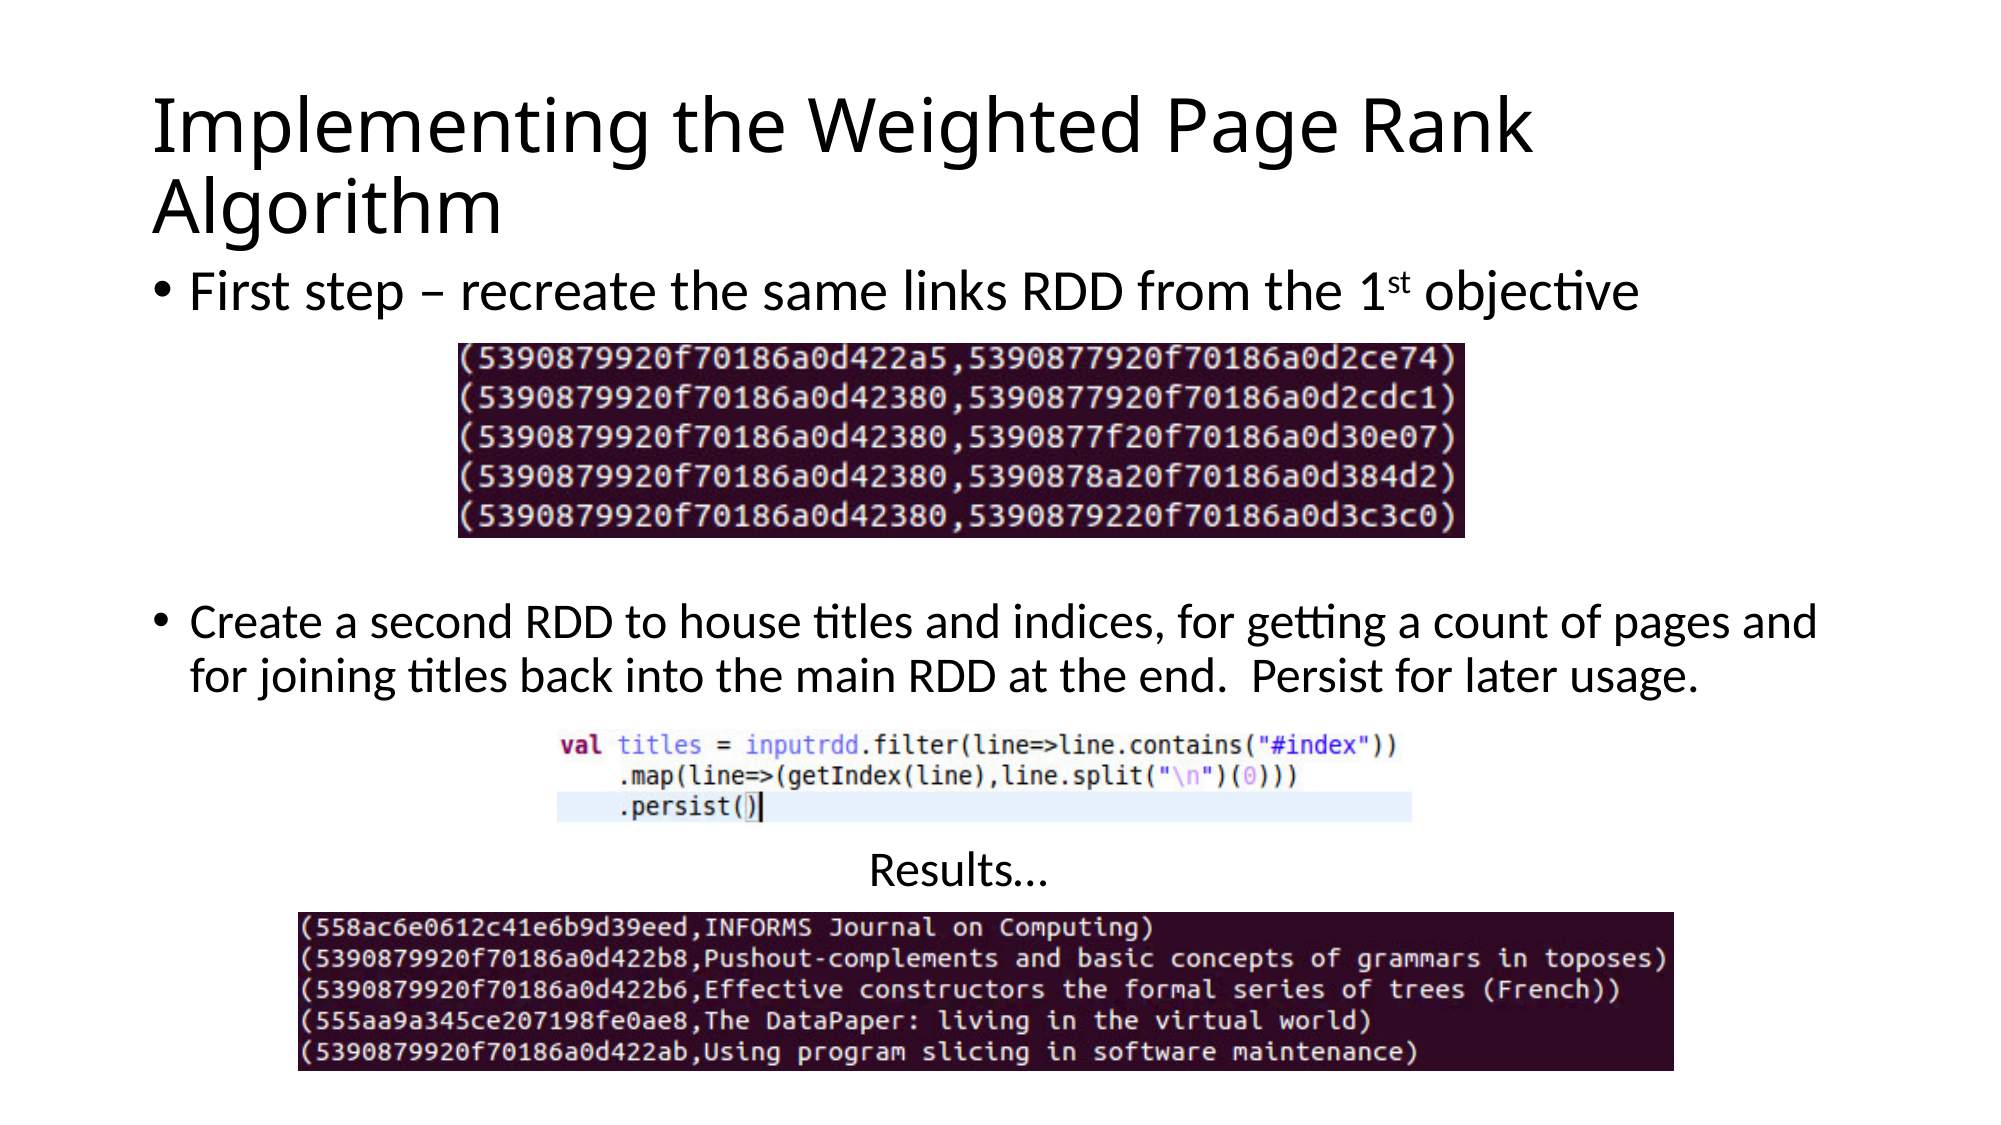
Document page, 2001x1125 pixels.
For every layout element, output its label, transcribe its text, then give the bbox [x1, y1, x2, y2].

picture [557, 729, 1412, 828]
picture [458, 343, 1465, 538]
text_box Results… [854, 829, 1063, 904]
title Implementing the Weighted Page Rank Algorithm [137, 59, 1863, 252]
picture [298, 912, 1674, 1071]
list First step – recreate the same links RDD from the 1st objective Create a second RDD to house titles and indices, for getting a count of pages and for joining titles back into the main RDD at the end. Persist for later usage. [137, 252, 1863, 1014]
